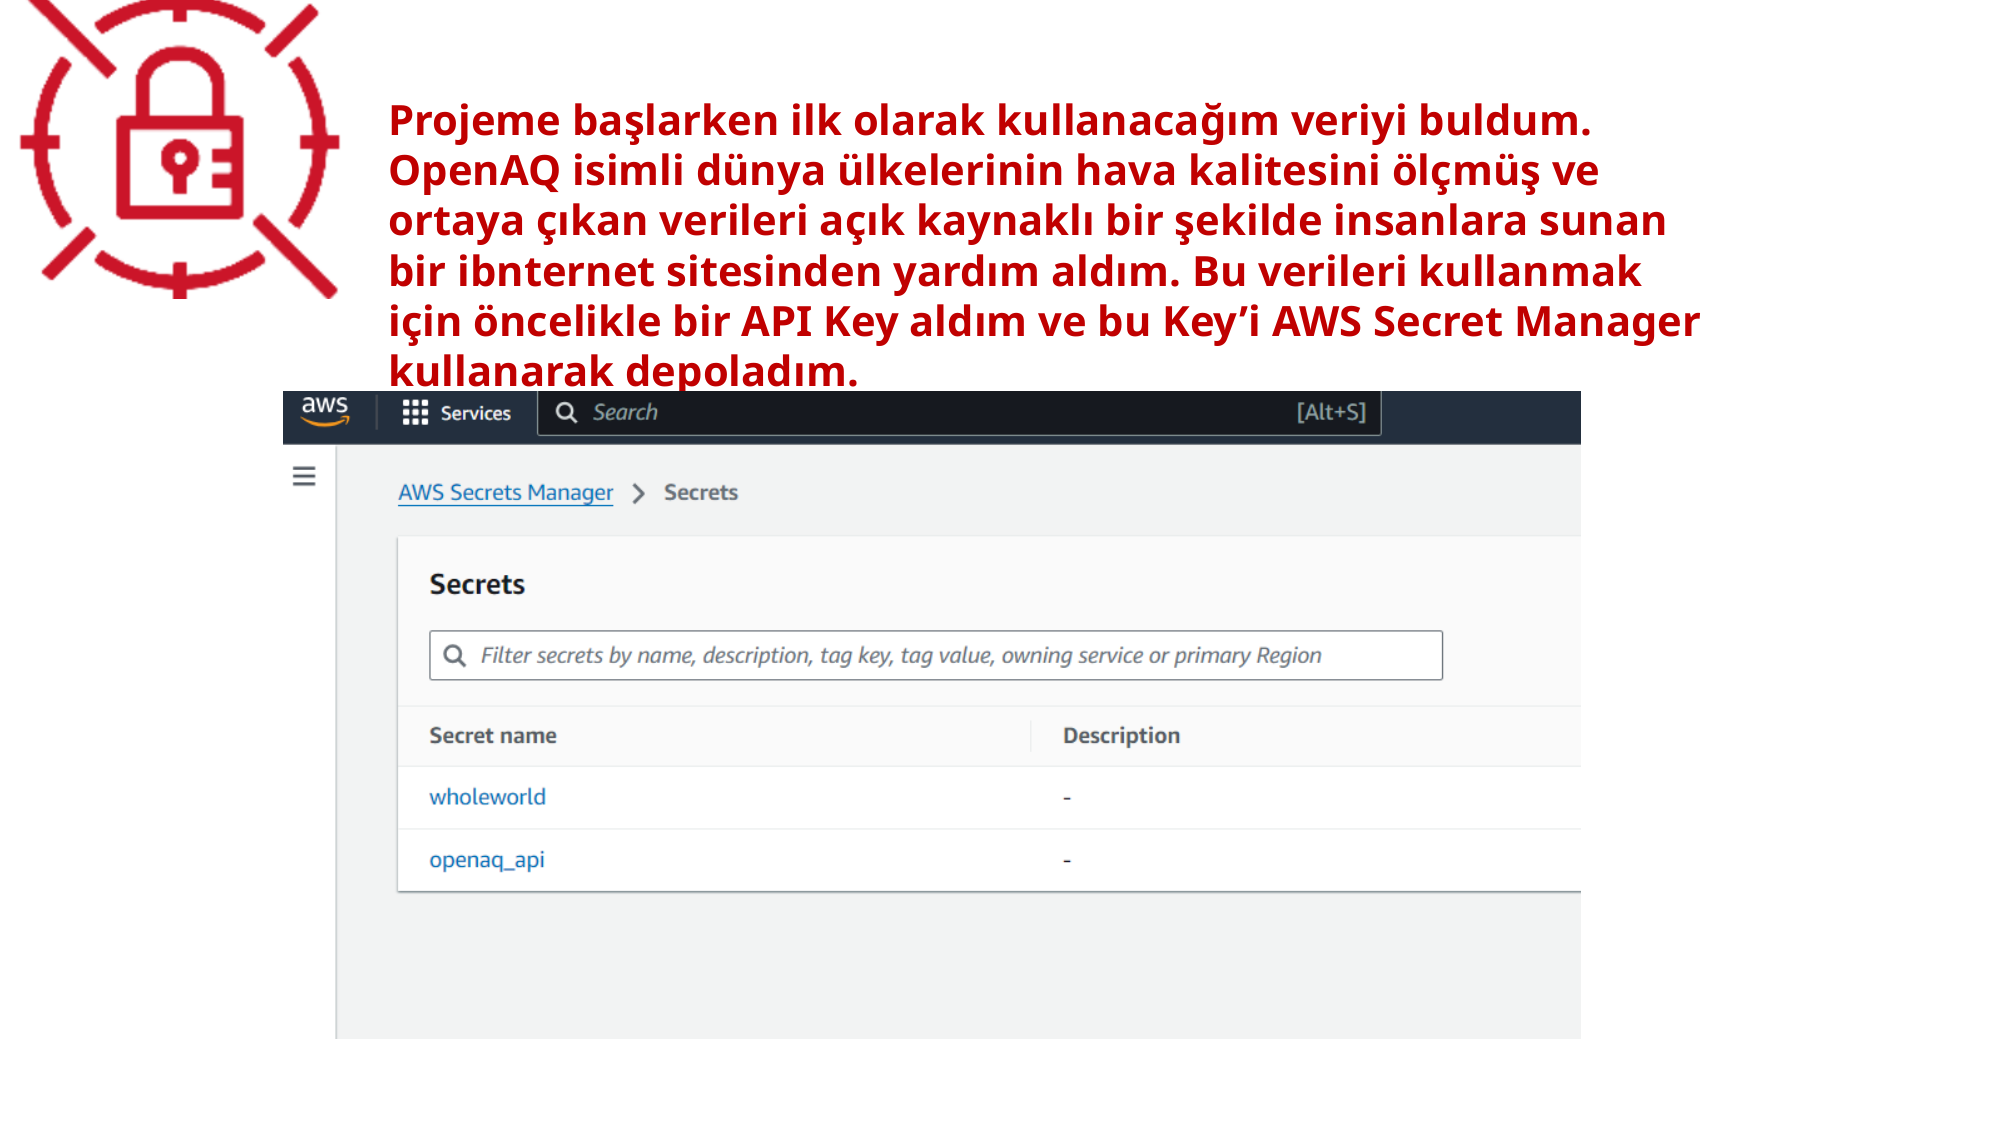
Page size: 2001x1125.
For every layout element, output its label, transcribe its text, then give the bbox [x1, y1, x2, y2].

text_box Projeme başlarken ilk olarak kullanacağım veriyi buldum. OpenAQ isimli dünya ülkelerinin hava kalitesini ölçmüş ve ortaya çıkan verileri açık kaynaklı bir şekilde insanlara sunan bir ibnternet sitesinden yardım aldım. Bu verileri kullanmak için öncelikle bir API Key aldım ve bu Key’i AWS Secret Manager kullanarak depoladım. [373, 86, 1740, 402]
picture [283, 391, 1581, 1039]
picture [0, 0, 375, 318]
